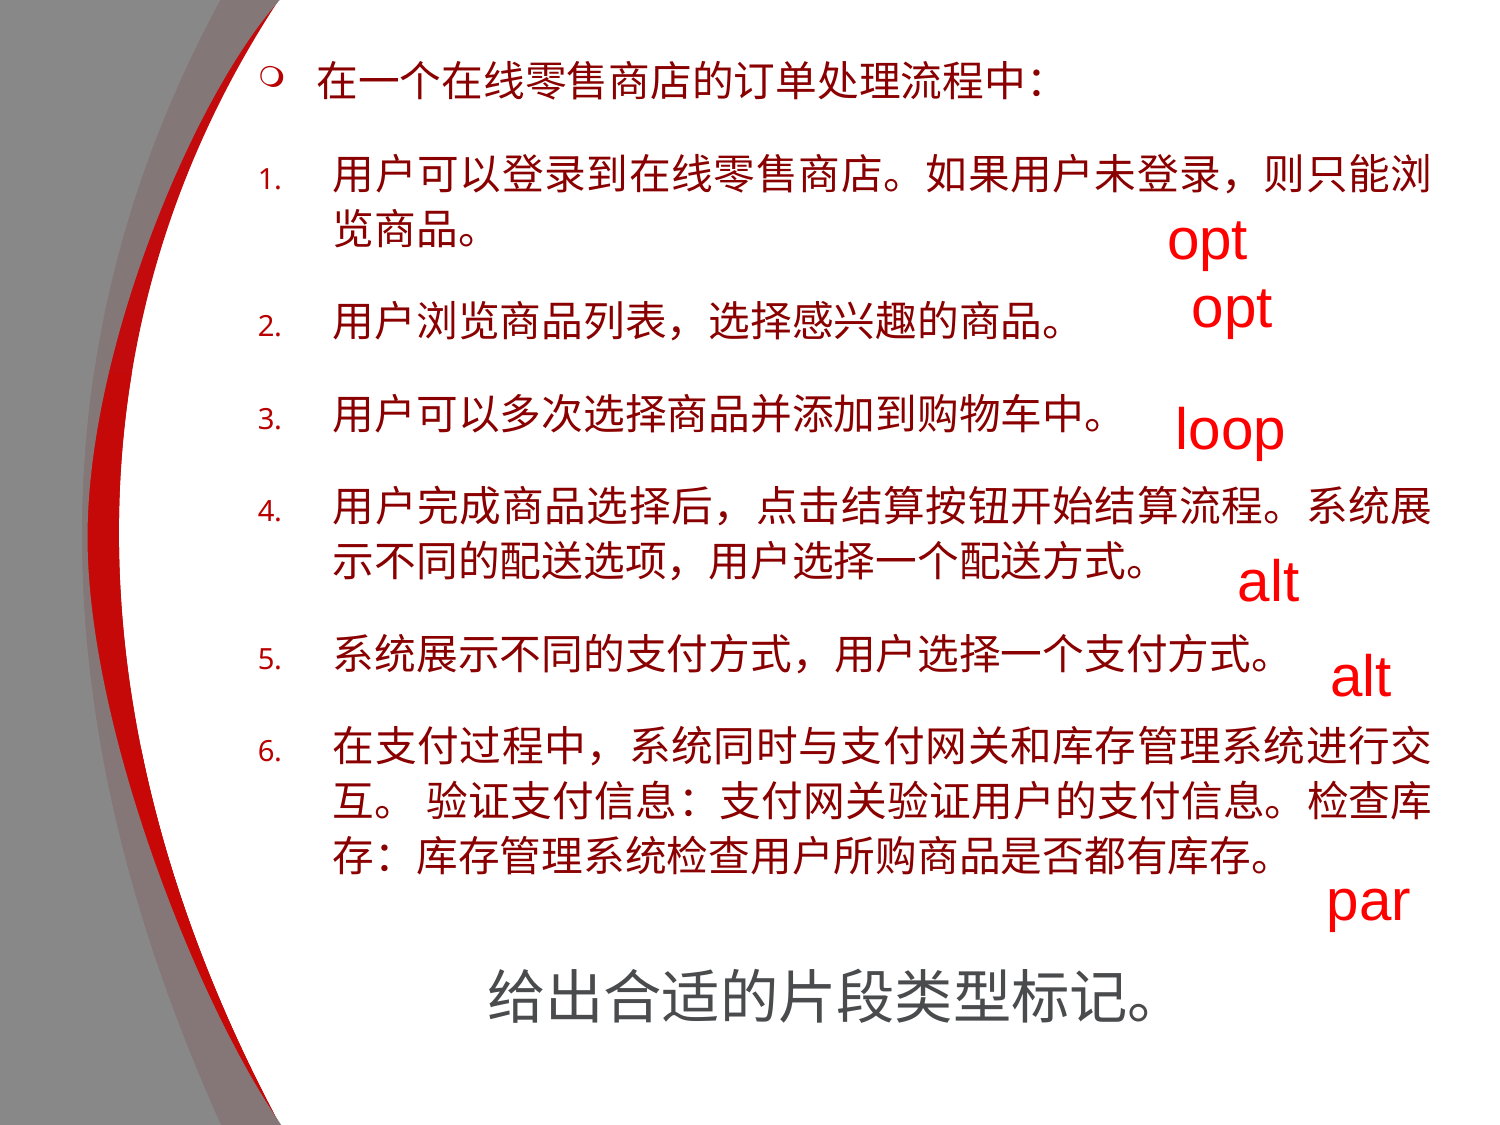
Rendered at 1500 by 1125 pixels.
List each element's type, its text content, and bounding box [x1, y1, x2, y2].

text_box par [1311, 834, 1427, 940]
list 在一个在线零售商店的订单处理流程中： 用户可以登录到在线零售商店。如果用户未登录，则只能浏览商品。 用户浏览商品列表，选择感兴趣的商品。 用户可以多次选择商品并添加到购物车中。 用户完成商品选择后，点击结算按钮开始结算流程。系统展示不同的配送选项，用户选择一个配送方式。 系统展示不同的支付方式，用户选择一个支付方式。 在支付过程中，系统同时与支付网关和库存管理系统进行交互。 验证支付信息：支付网关验证用户的支付信息。检查库存：库存管理系统检查用户所购商品是否都有库存。 [242, 42, 1448, 1043]
text_box alt [1222, 515, 1315, 621]
text_box opt [1152, 172, 1264, 279]
text_box 给出合适的片段类型标记。 [472, 931, 1202, 1038]
text_box loop [1161, 363, 1302, 469]
text_box alt [1315, 609, 1407, 715]
text_box opt [1177, 240, 1289, 347]
